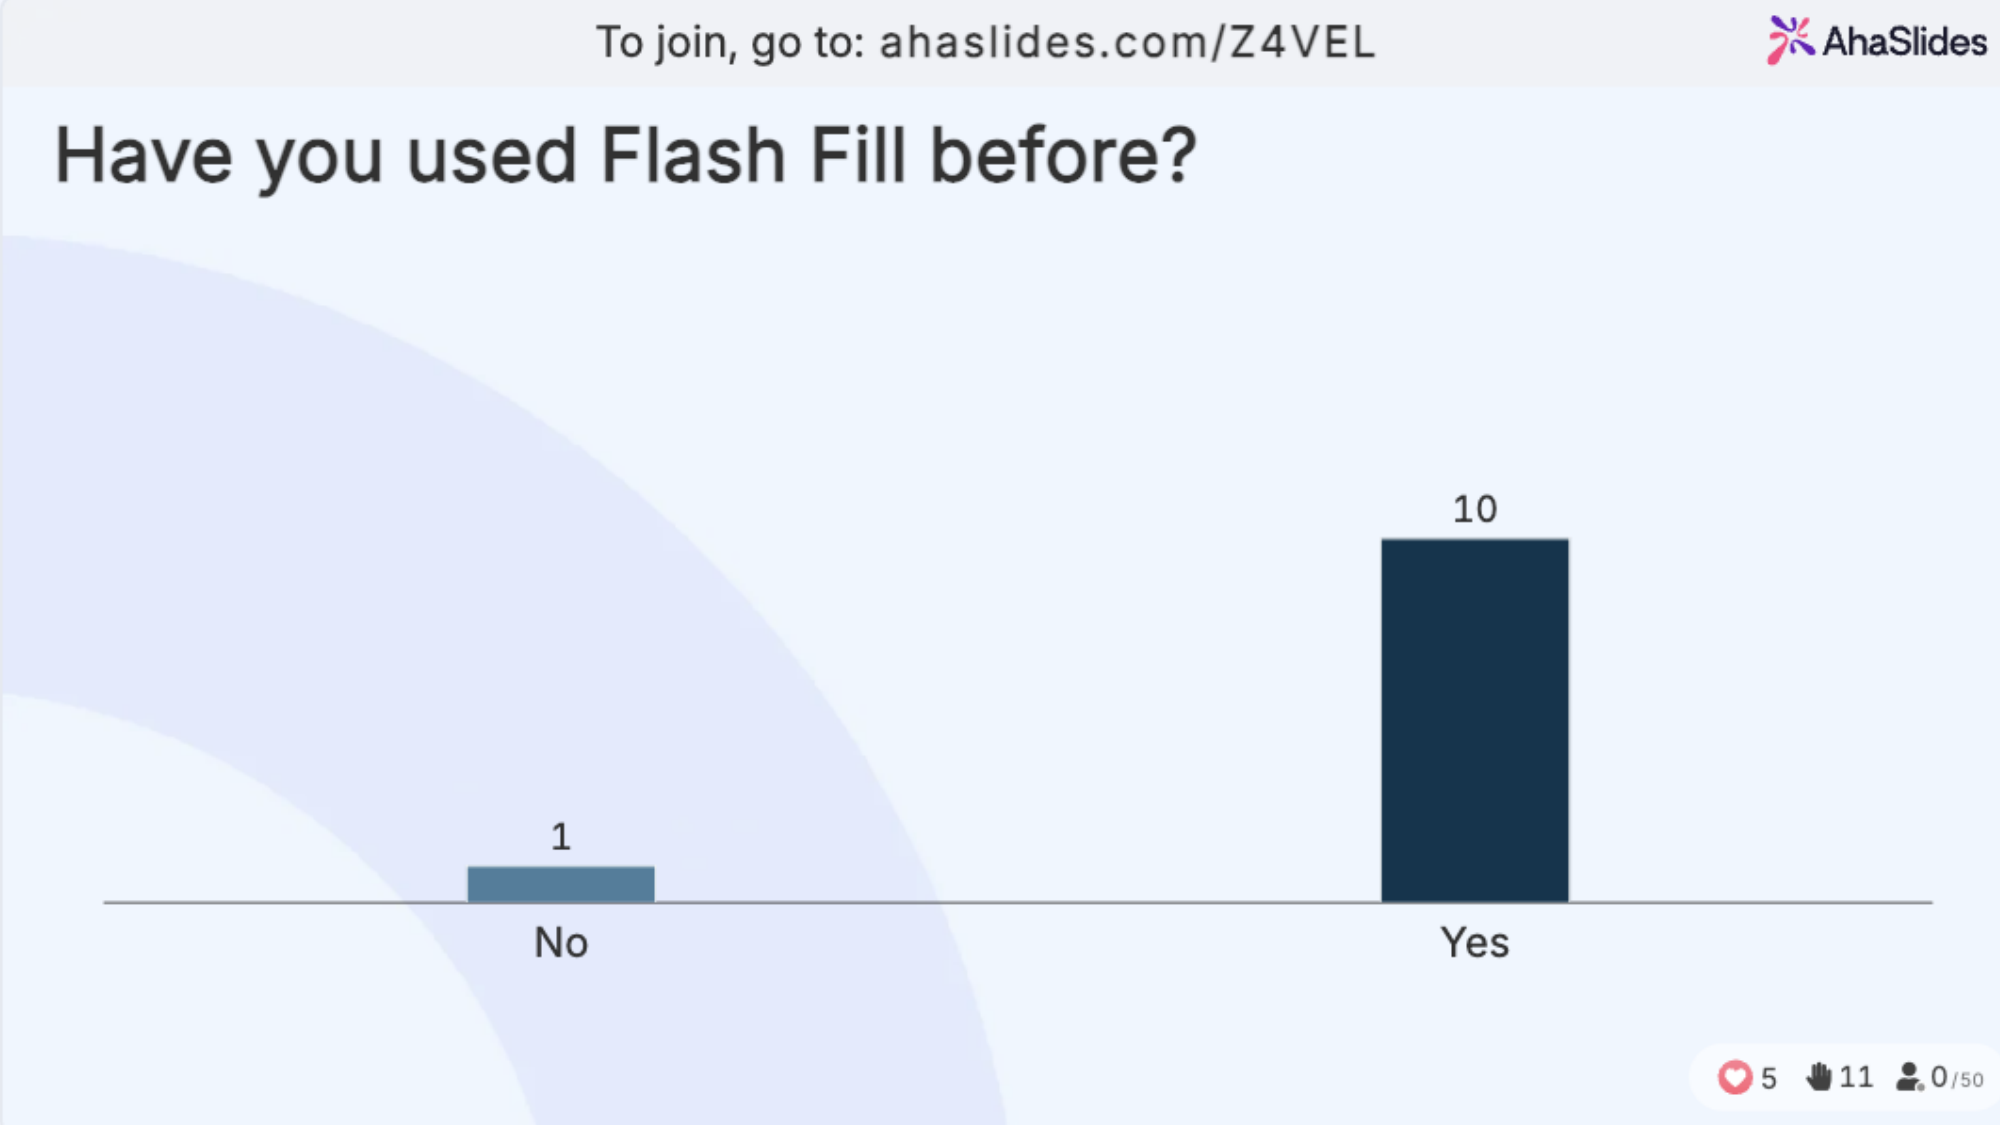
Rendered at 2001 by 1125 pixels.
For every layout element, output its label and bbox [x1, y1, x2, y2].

list [0, 0, 2000, 1125]
